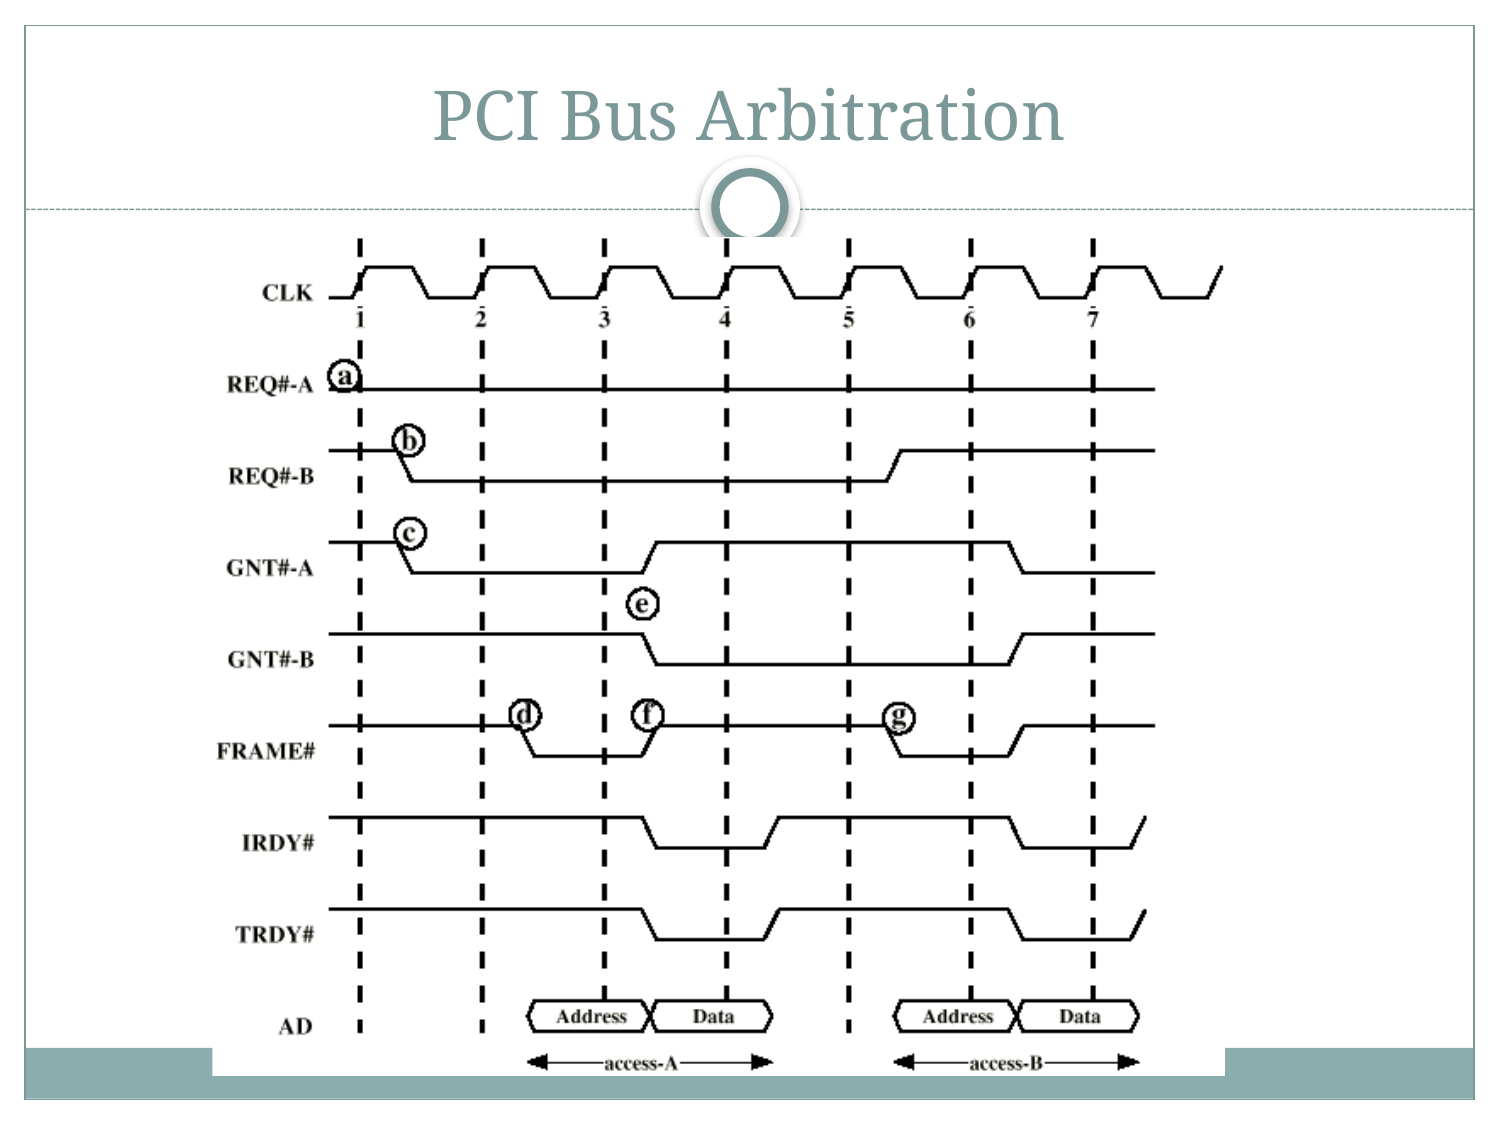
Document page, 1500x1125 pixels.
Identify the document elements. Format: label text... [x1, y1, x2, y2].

picture [212, 237, 1226, 1076]
title PCI Bus Arbitration [49, 37, 1450, 162]
